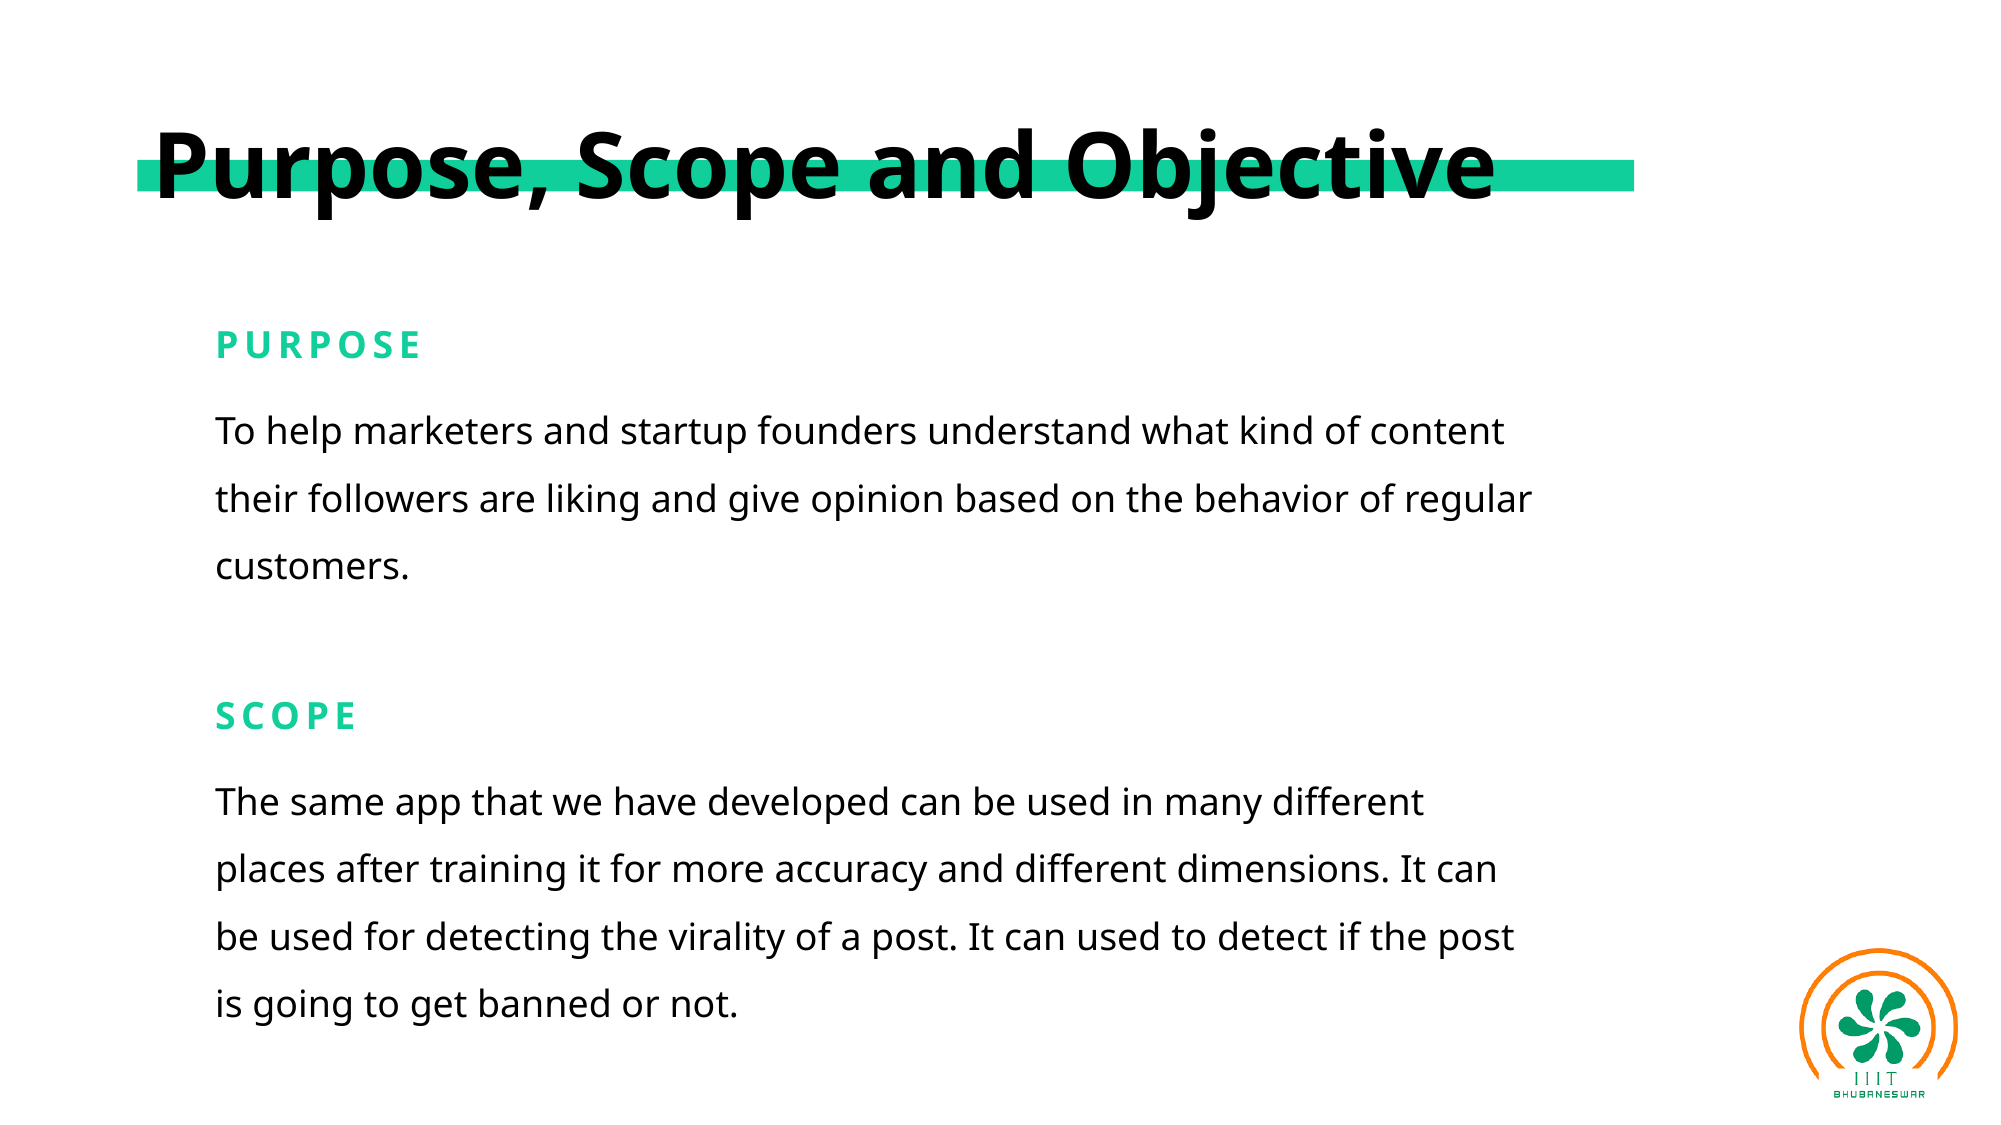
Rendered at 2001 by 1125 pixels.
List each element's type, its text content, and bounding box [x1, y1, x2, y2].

text_box PURPOSE [200, 291, 1550, 394]
title Purpose, Scope and Objective [137, 59, 1863, 278]
list To help marketers and startup founders understand what kind of content their followers are liking and give opinion based on the behavior of regular customers. [200, 394, 1550, 610]
text_box SCOPE [200, 661, 1550, 764]
text_box The same app that we have developed can be used in many different places after training it for more accuracy and different dimensions. It can be used for detecting the virality of a post. It can used to detect if the post is going to get banned or not. [200, 764, 1550, 1125]
picture [1799, 948, 1958, 1108]
